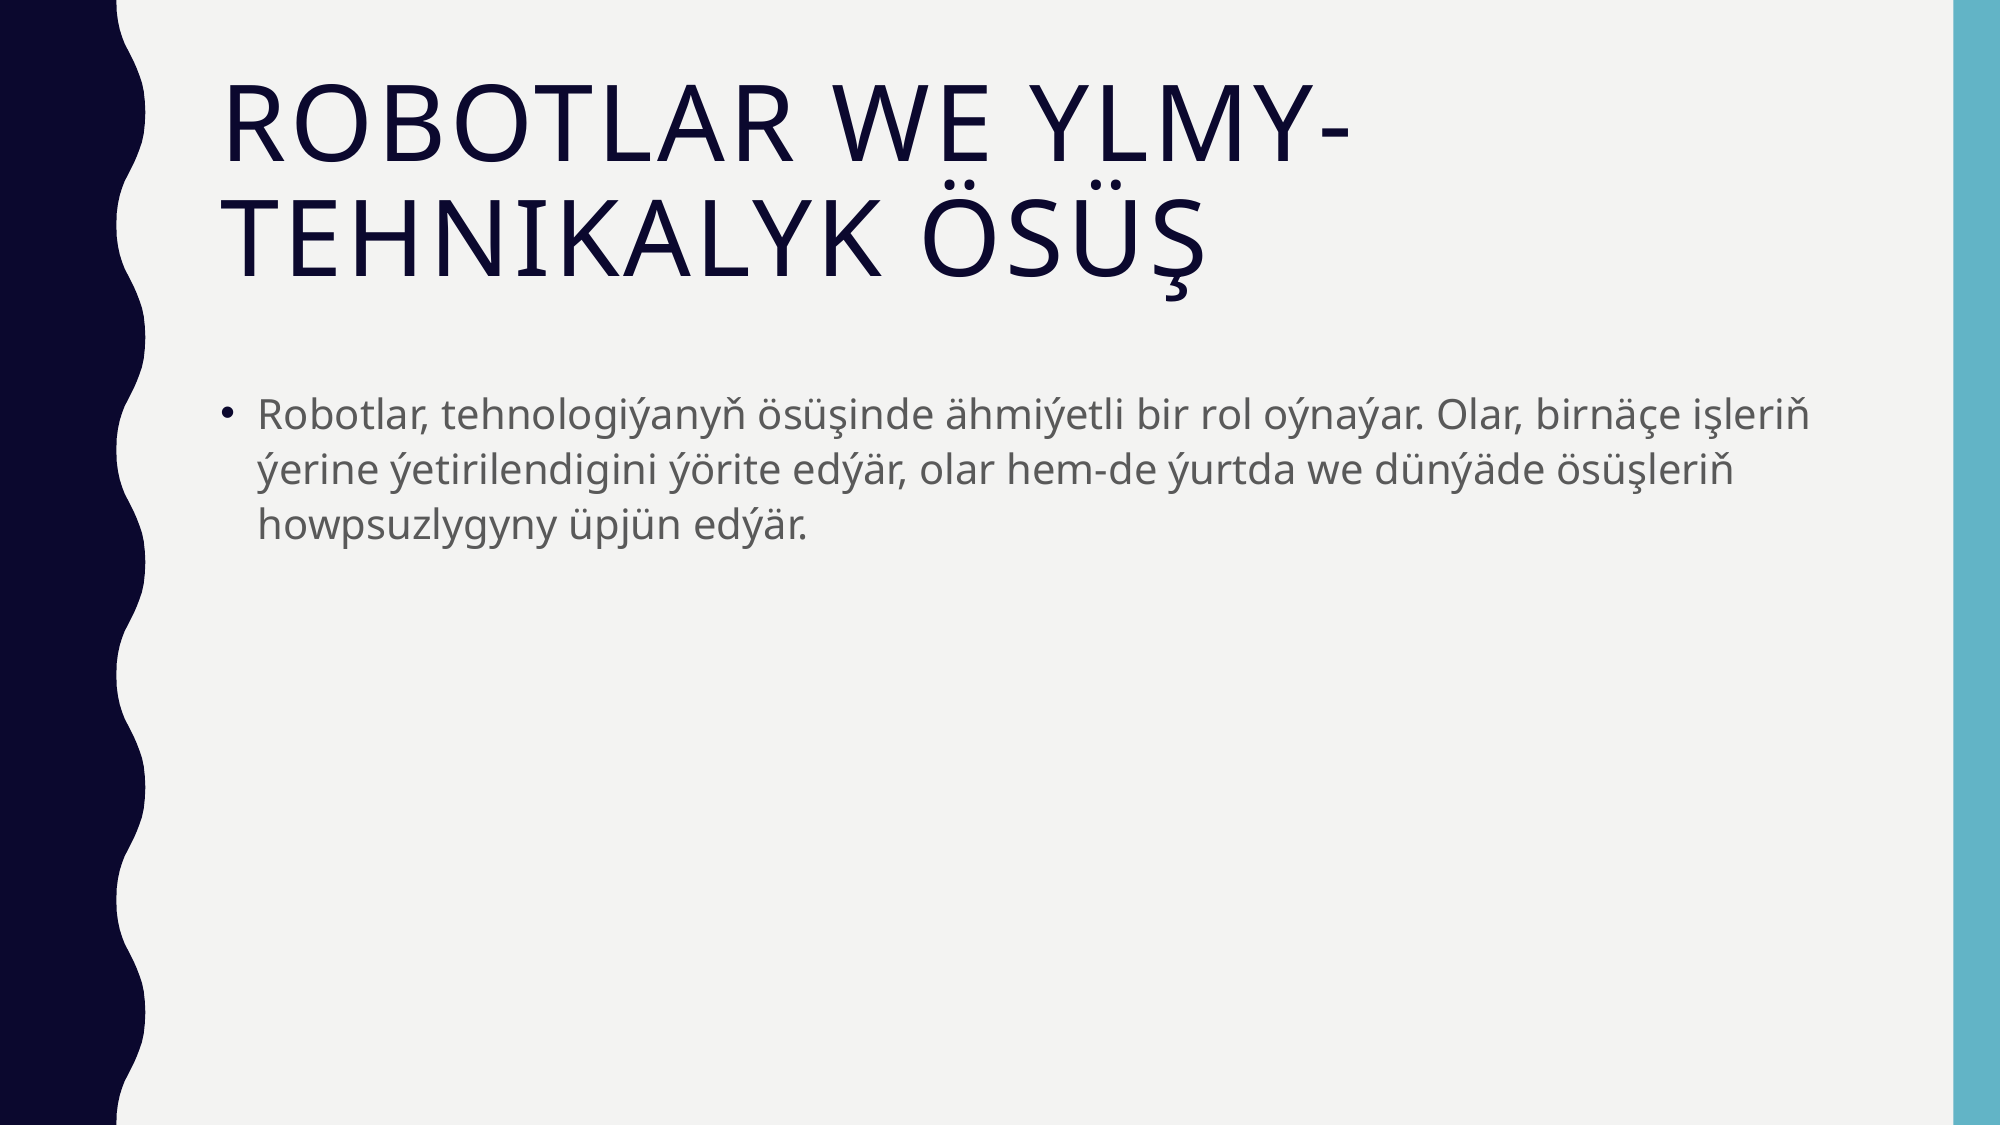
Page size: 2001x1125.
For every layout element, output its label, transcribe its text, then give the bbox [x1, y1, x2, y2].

list Robotlar, tehnologiýanyň ösüşinde ähmiýetli bir rol oýnaýar. Olar, birnäçe işleriň ýerine ýetirilendigini ýörite edýär, olar hem-de ýurtda we dünýäde ösüşleriň howpsuzlygyny üpjün edýär. [205, 375, 1875, 965]
title ROBOTLAR WE YLMY-TEHNIKALYK ÖSÜŞ [205, 62, 1875, 308]
